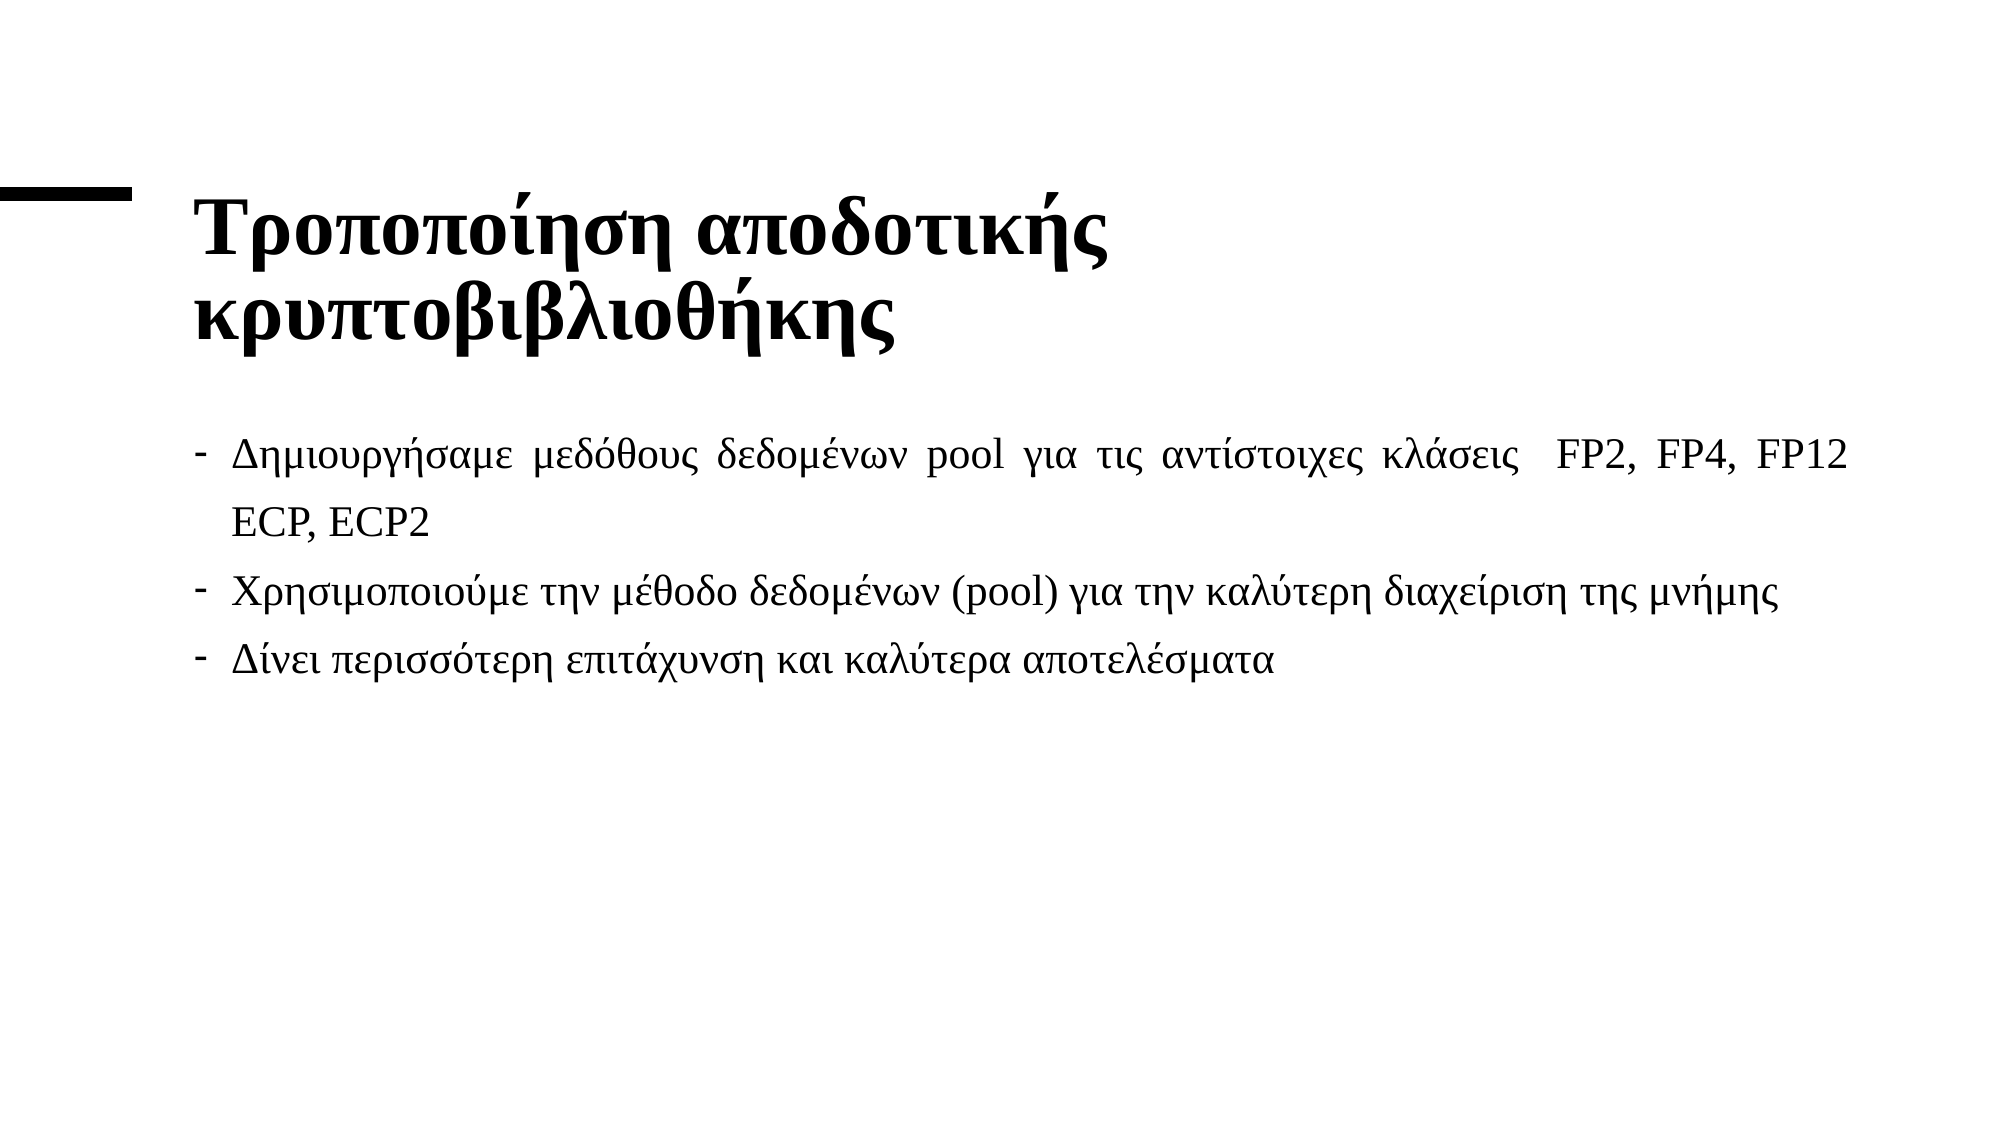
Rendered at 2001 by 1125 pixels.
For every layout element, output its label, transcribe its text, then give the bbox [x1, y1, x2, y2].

list Δημιουργήσαμε μεδόθους δεδομένων pool για τις αντίστοιχες κλάσεις FP2, FP4, FP12 ECP, ECP2 Χρησιμοποιούμε την μέθοδο δεδομένων (pool) για την καλύτερη διαχείριση της μνήμης Δίνει περισσότερη επιτάχυνση και καλύτερα αποτελέσματα [178, 401, 1865, 1032]
title Τροποποίηση αποδοτικής κρυπτοβιβλιοθήκης [178, 178, 1807, 392]
